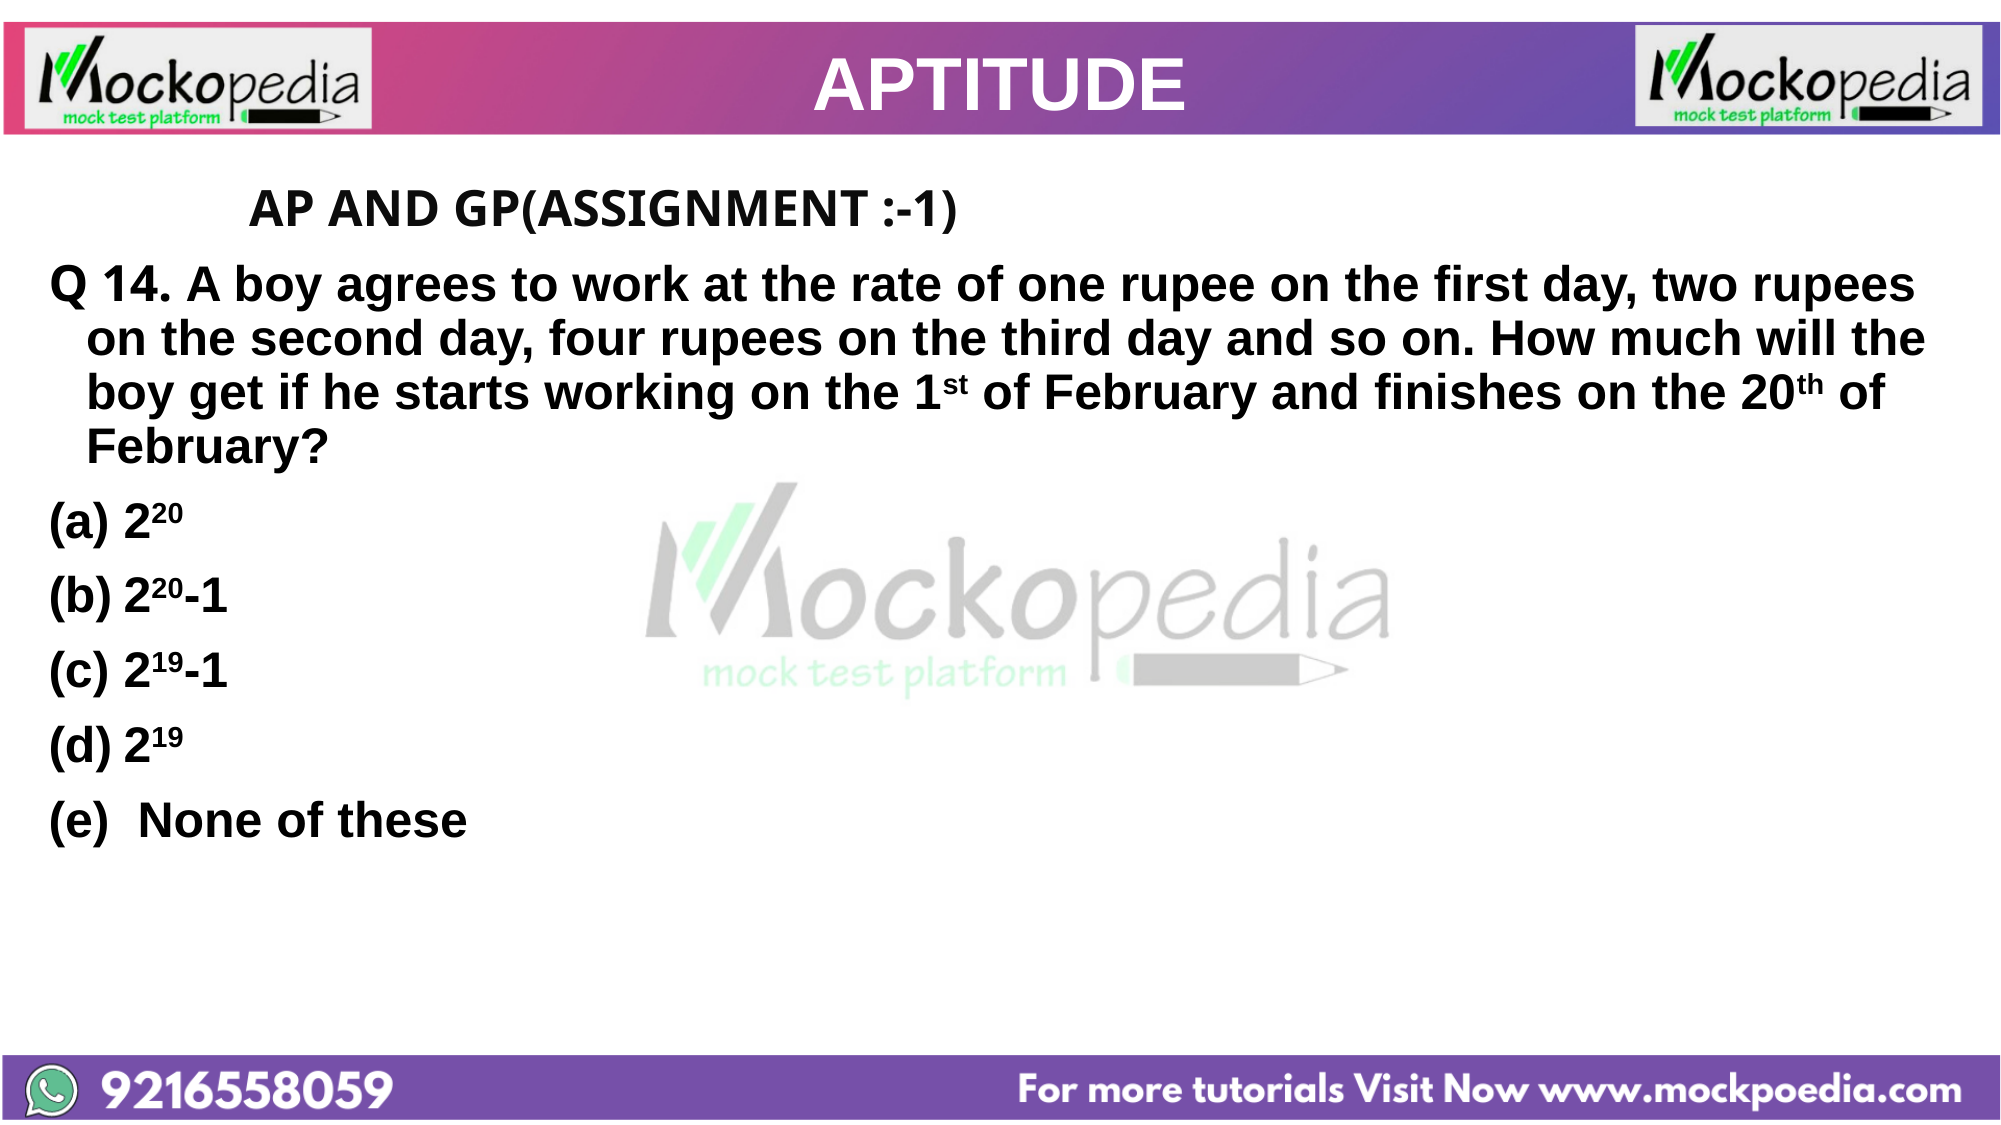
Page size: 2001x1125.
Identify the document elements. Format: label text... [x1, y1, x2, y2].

list AP AND GP(ASSIGNMENT :-1) Q 14. A boy agrees to work at the rate of one rupee on the first day, two rupees on the second day, four rupees on the third day and so on. How much will the boy get if he starts working on the 1st of February and finishes on the 20th of February? 220 220-1 219-1 219 (e) None of these [33, 175, 1959, 1053]
picture [0, 0, 2001, 1125]
title APTITUDE [41, 31, 1959, 142]
